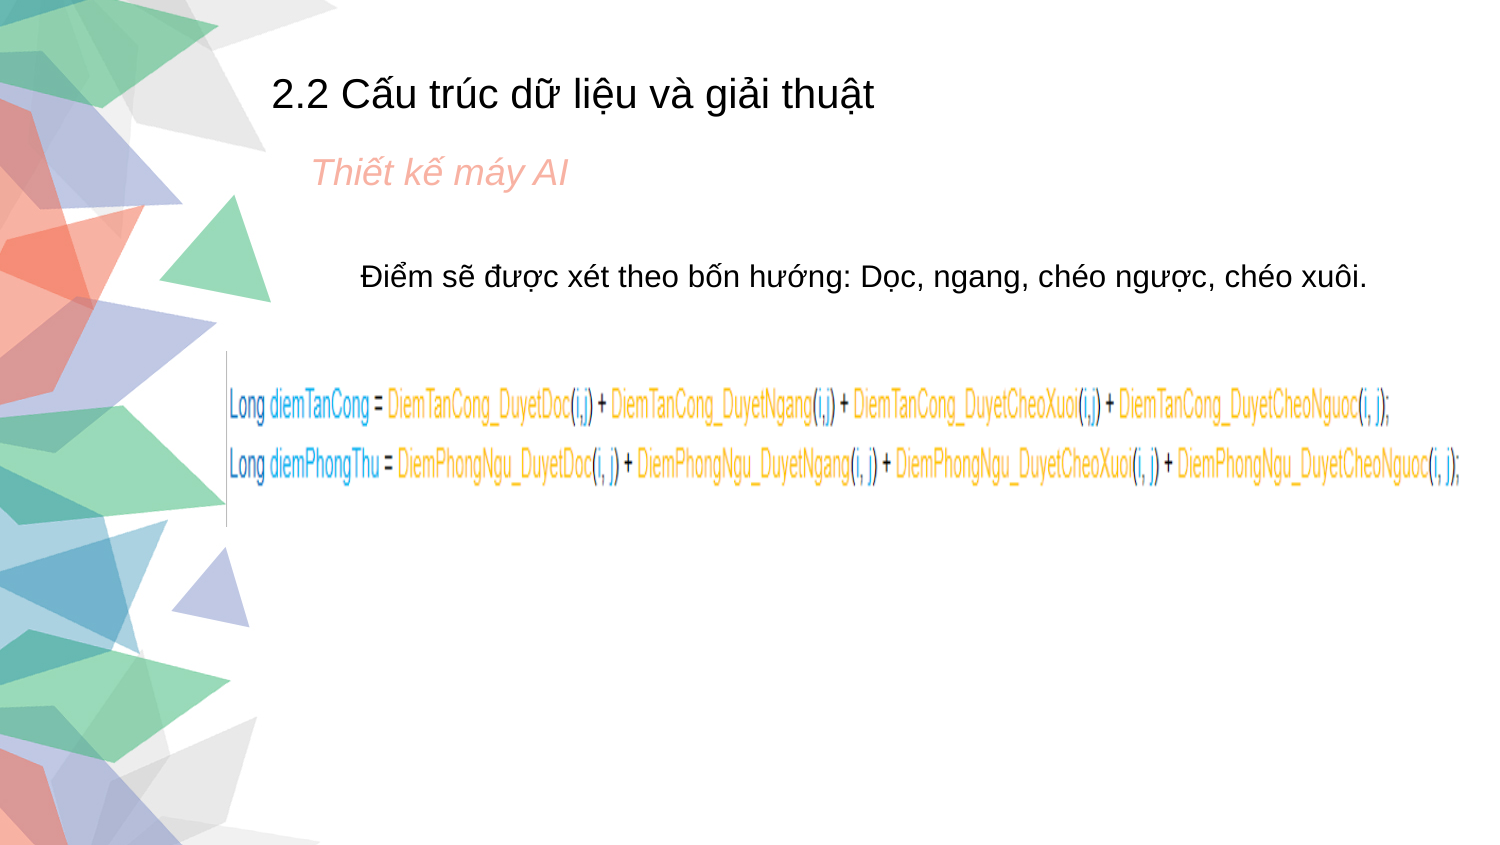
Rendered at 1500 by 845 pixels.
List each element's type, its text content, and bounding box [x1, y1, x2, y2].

text_box Điểm sẽ được xét theo bốn hướng: Dọc, ngang, chéo ngược, chéo xuôi. [345, 235, 1399, 314]
text_box 2.2 Cấu trúc dữ liệu và giải thuật [256, 53, 1269, 131]
picture [0, 0, 1500, 845]
text_box Thiết kế máy AI [295, 131, 1021, 209]
